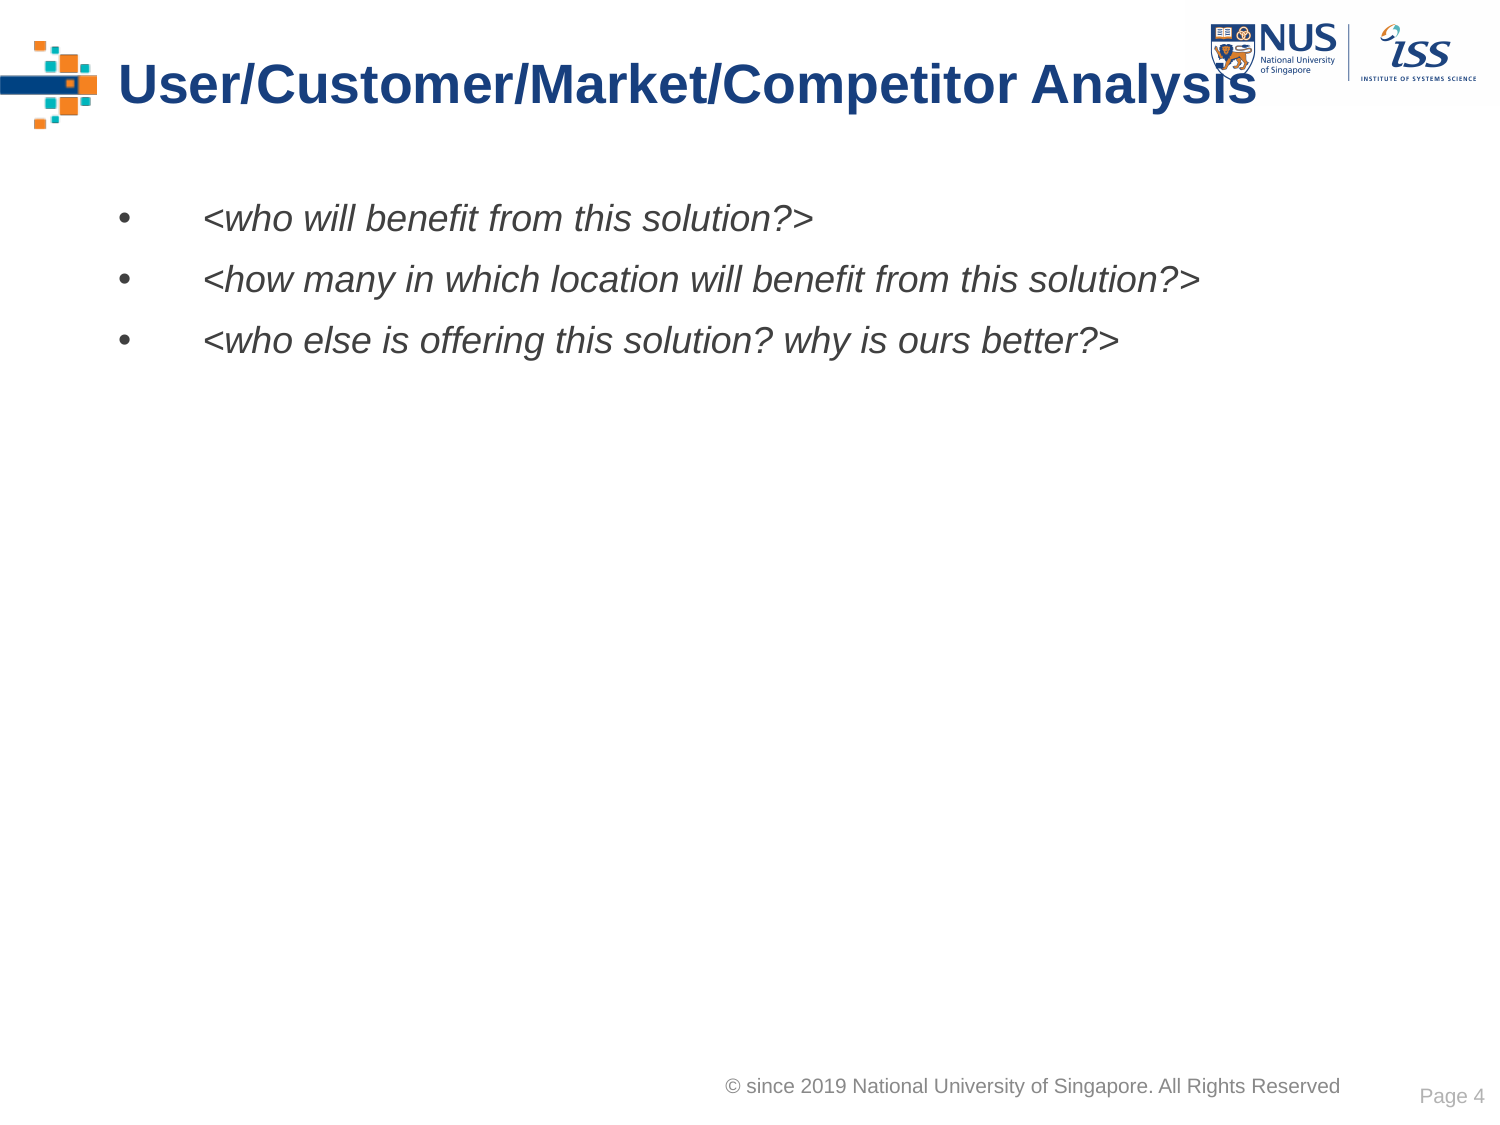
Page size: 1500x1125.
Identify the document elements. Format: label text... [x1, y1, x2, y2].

title User/Customer/Market/Competitor Analysis [103, 41, 1301, 131]
list <who will benefit from this solution?> <how many in which location will benefit from this solution?> <who else is offering this solution? why is ours better?> [103, 191, 1450, 872]
picture [0, 41, 97, 131]
picture [1185, 0, 1500, 106]
slide_number Page 4 [1312, 1065, 1500, 1125]
